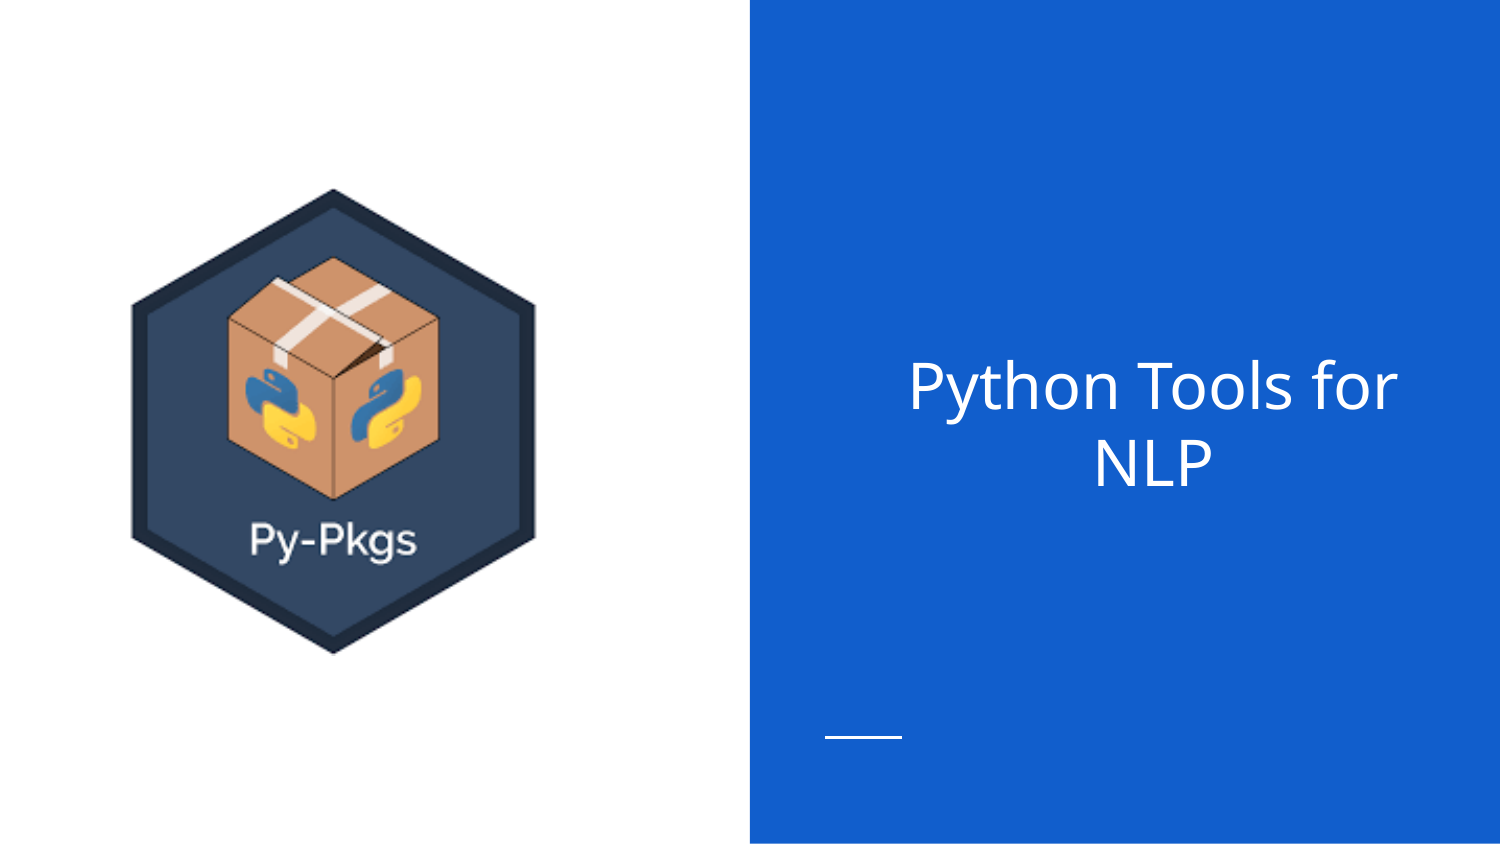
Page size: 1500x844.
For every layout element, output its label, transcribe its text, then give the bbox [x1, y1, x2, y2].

text_box Python Tools for NLP [837, 329, 1470, 540]
picture [100, 188, 568, 656]
